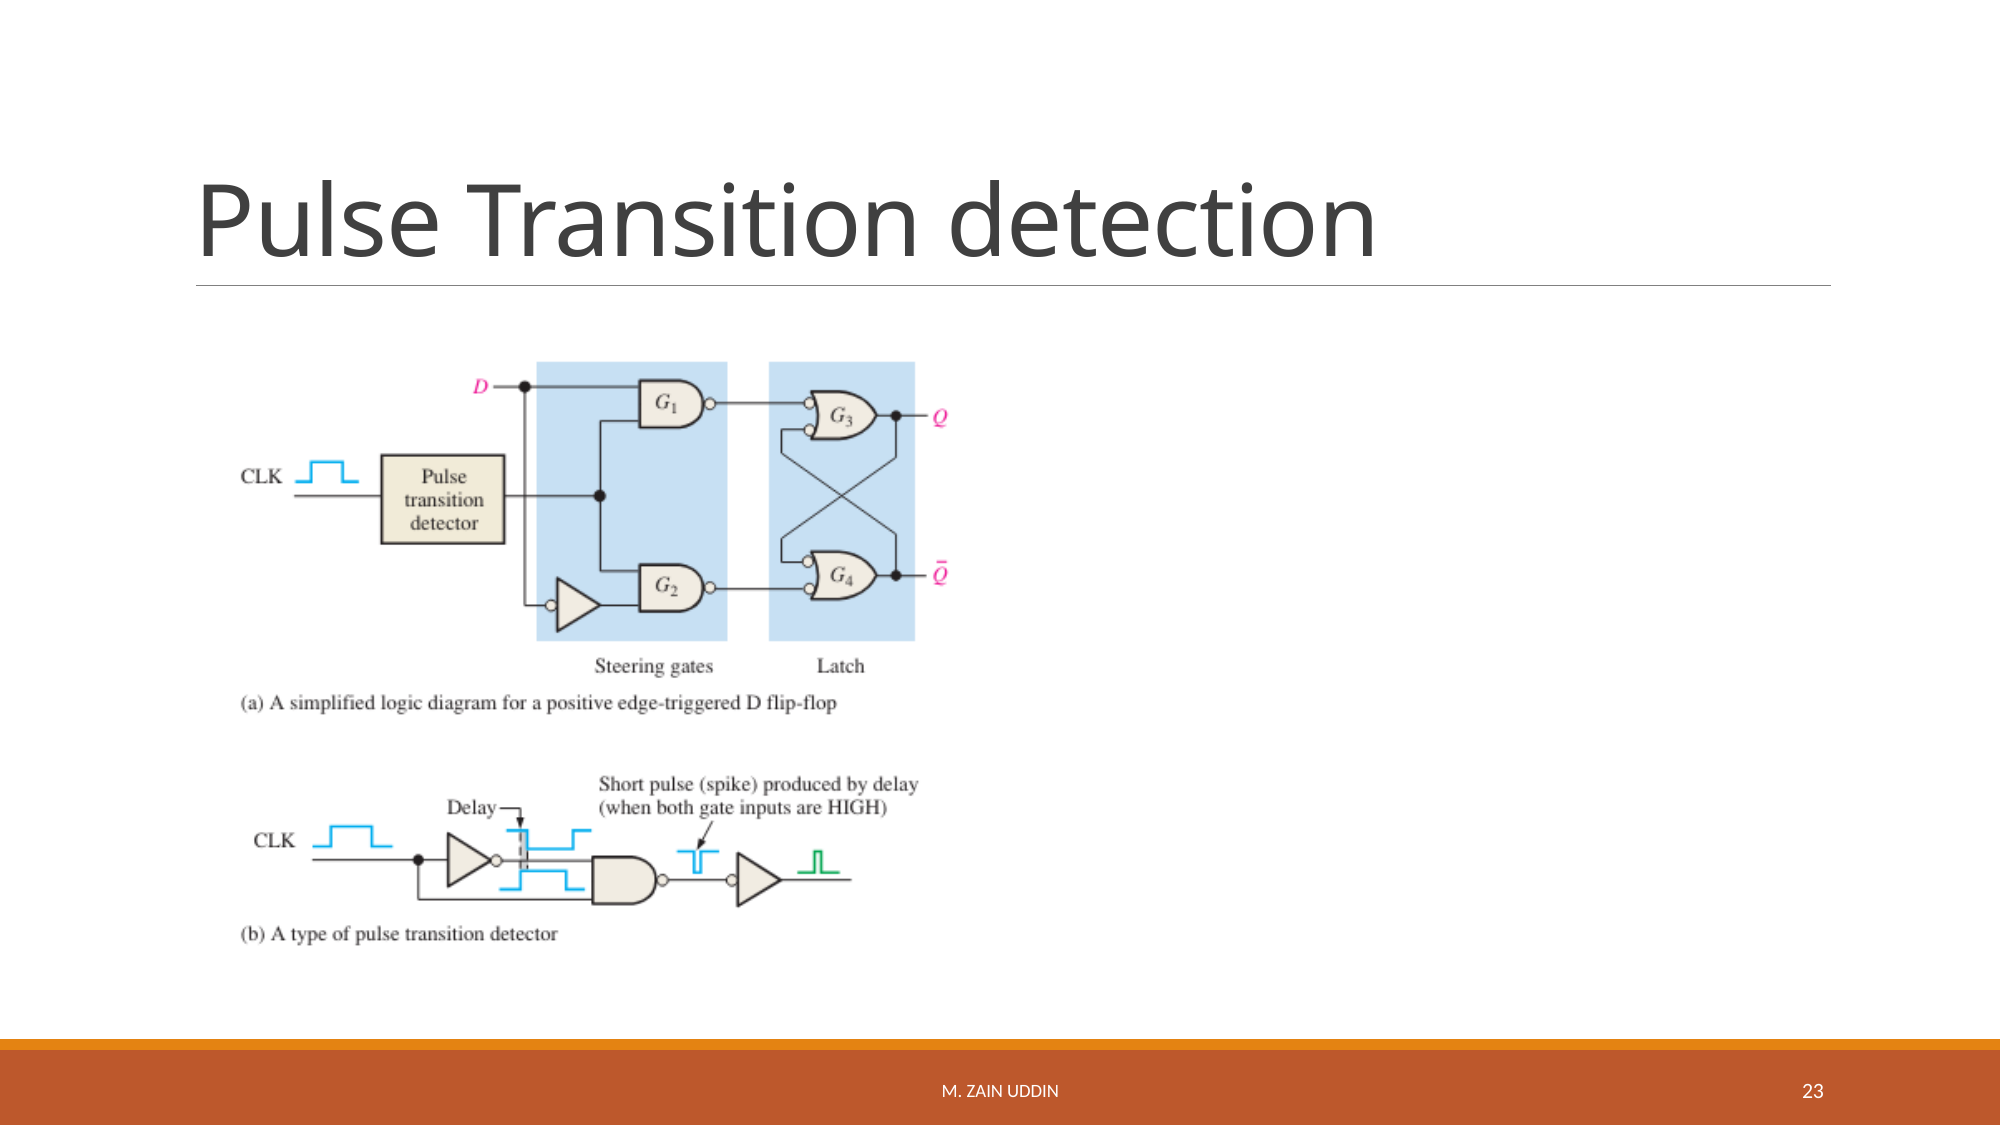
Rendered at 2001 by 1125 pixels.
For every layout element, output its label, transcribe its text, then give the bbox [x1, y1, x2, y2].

picture [116, 299, 1001, 949]
title Pulse Transition detection [179, 47, 1830, 285]
footer M. Zain Uddin [604, 1059, 1396, 1120]
slide_number 23 [1623, 1059, 1840, 1120]
